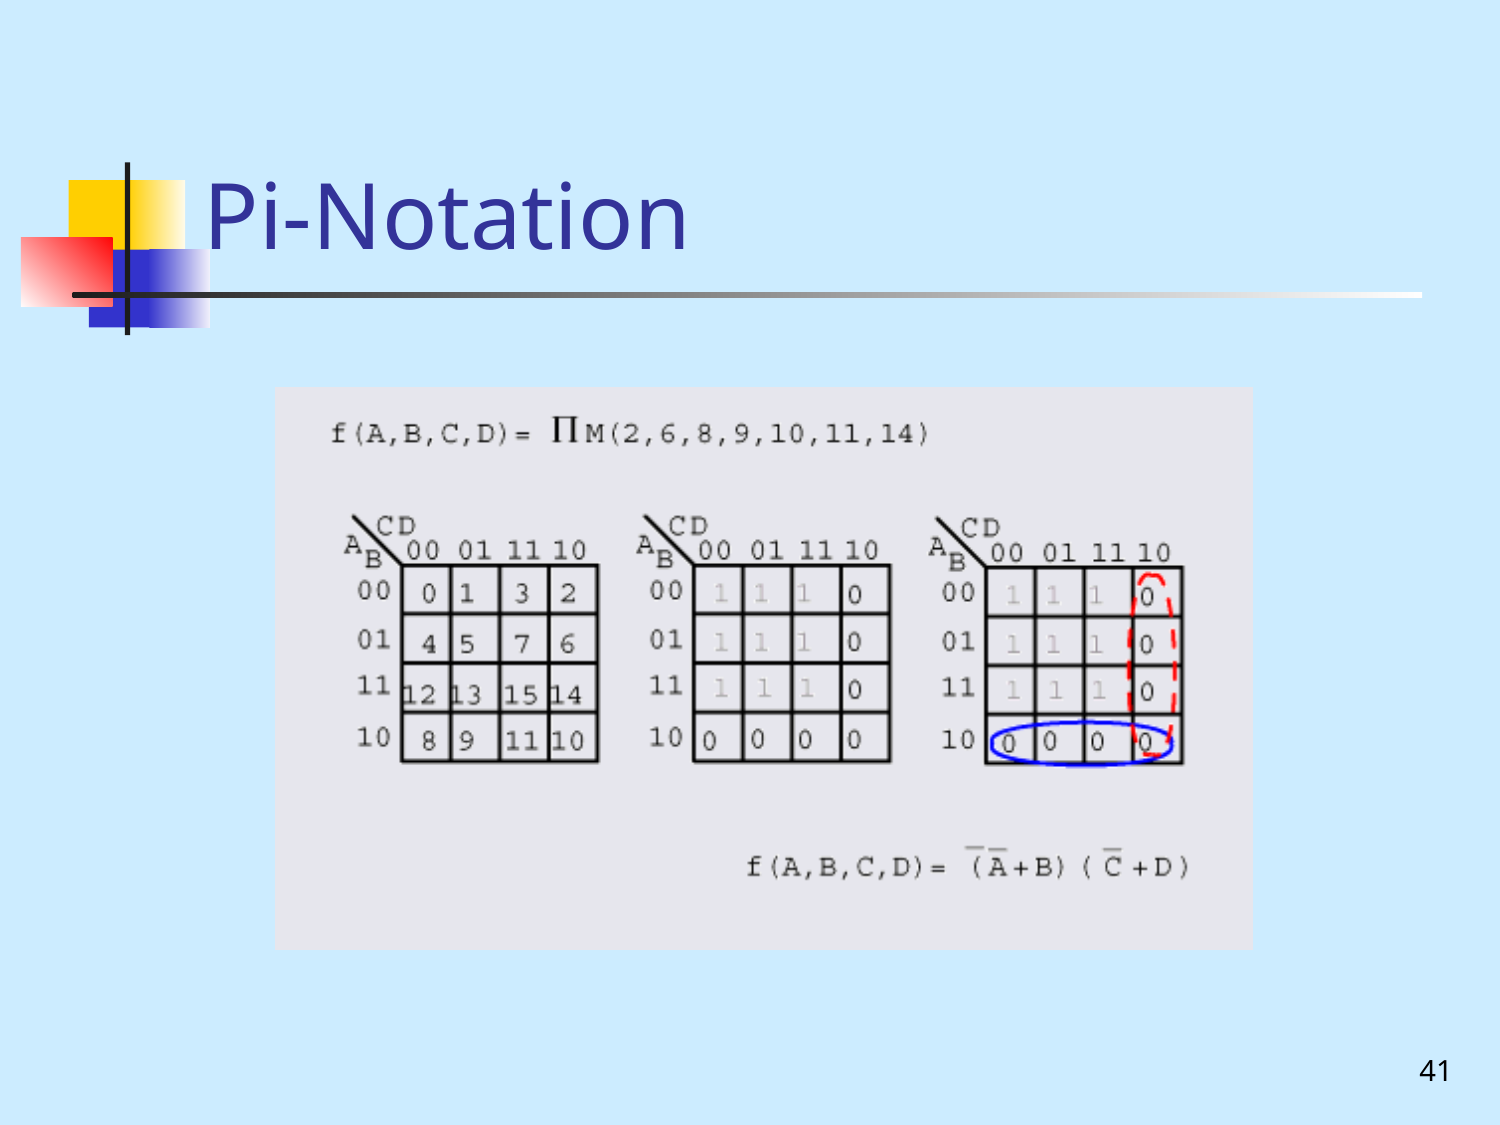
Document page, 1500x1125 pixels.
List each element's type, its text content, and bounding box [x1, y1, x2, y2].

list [274, 387, 1254, 951]
slide_number 41 [1154, 1023, 1468, 1100]
title Pi-Notation [188, 34, 1468, 276]
